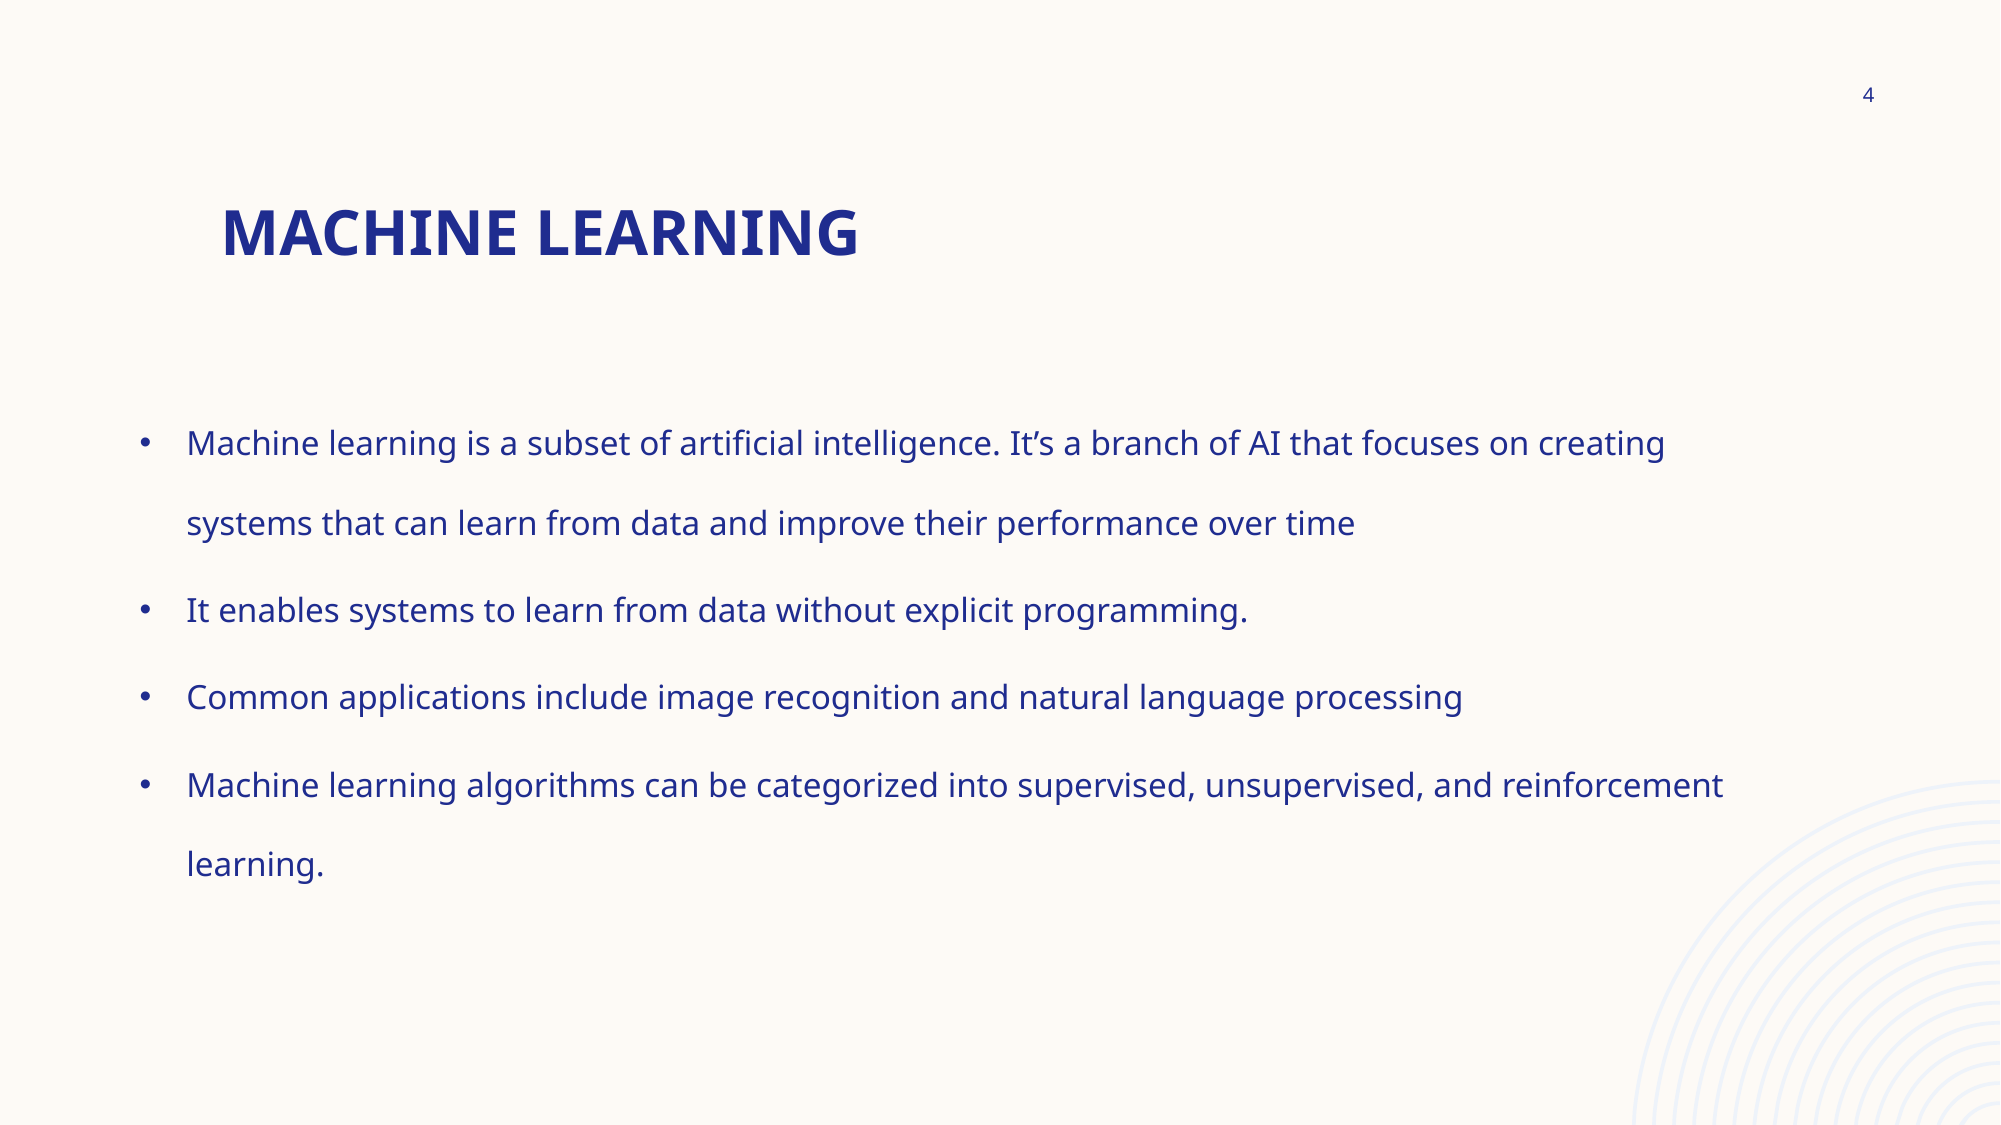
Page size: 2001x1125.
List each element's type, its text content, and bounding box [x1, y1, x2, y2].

list Machine learning is a subset of artificial intelligence. It’s a branch of AI that focuses on creating systems that can learn from data and improve their performance over time It enables systems to learn from data without explicit programming. Common applications include image recognition and natural language processing Machine learning algorithms can be categorized into supervised, unsupervised, and reinforcement learning. [124, 375, 1775, 961]
title Machine Learning [0, 26, 1173, 277]
slide_number 4 [1712, 75, 1875, 116]
